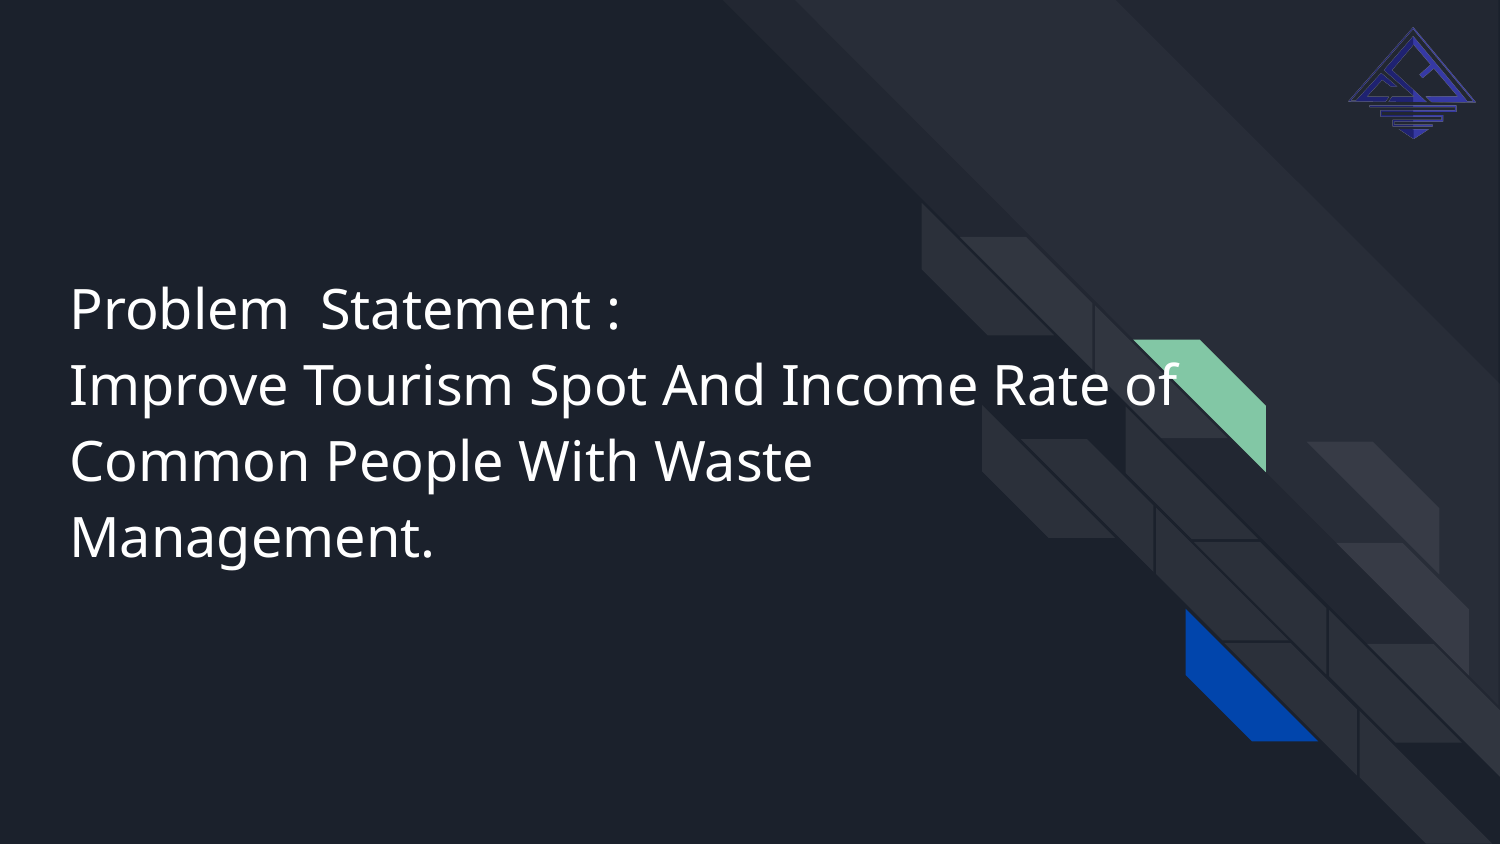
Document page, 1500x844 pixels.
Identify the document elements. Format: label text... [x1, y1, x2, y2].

picture [1348, 27, 1476, 139]
title Problem Statement : Improve Tourism Spot And Income Rate of Common People With Waste Management. [54, 254, 1196, 590]
